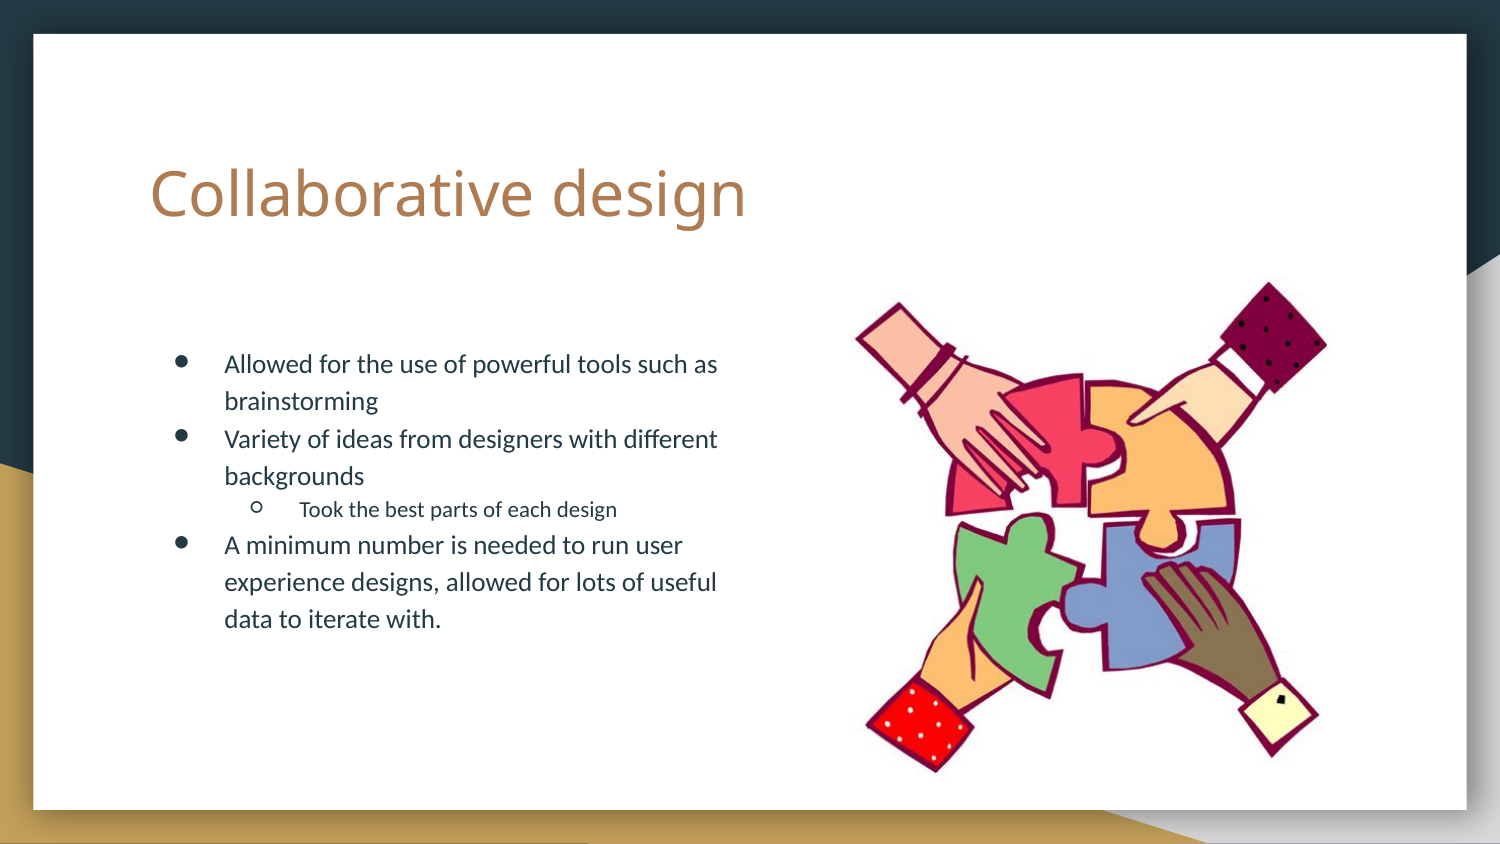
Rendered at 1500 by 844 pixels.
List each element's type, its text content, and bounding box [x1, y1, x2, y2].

list Allowed for the use of powerful tools such as brainstorming Variety of ideas from designers with different backgrounds Took the best parts of each design A minimum number is needed to run user experience designs, allowed for lots of useful data to iterate with. [134, 326, 750, 729]
title Collaborative design [134, 138, 1366, 296]
picture [851, 277, 1332, 777]
